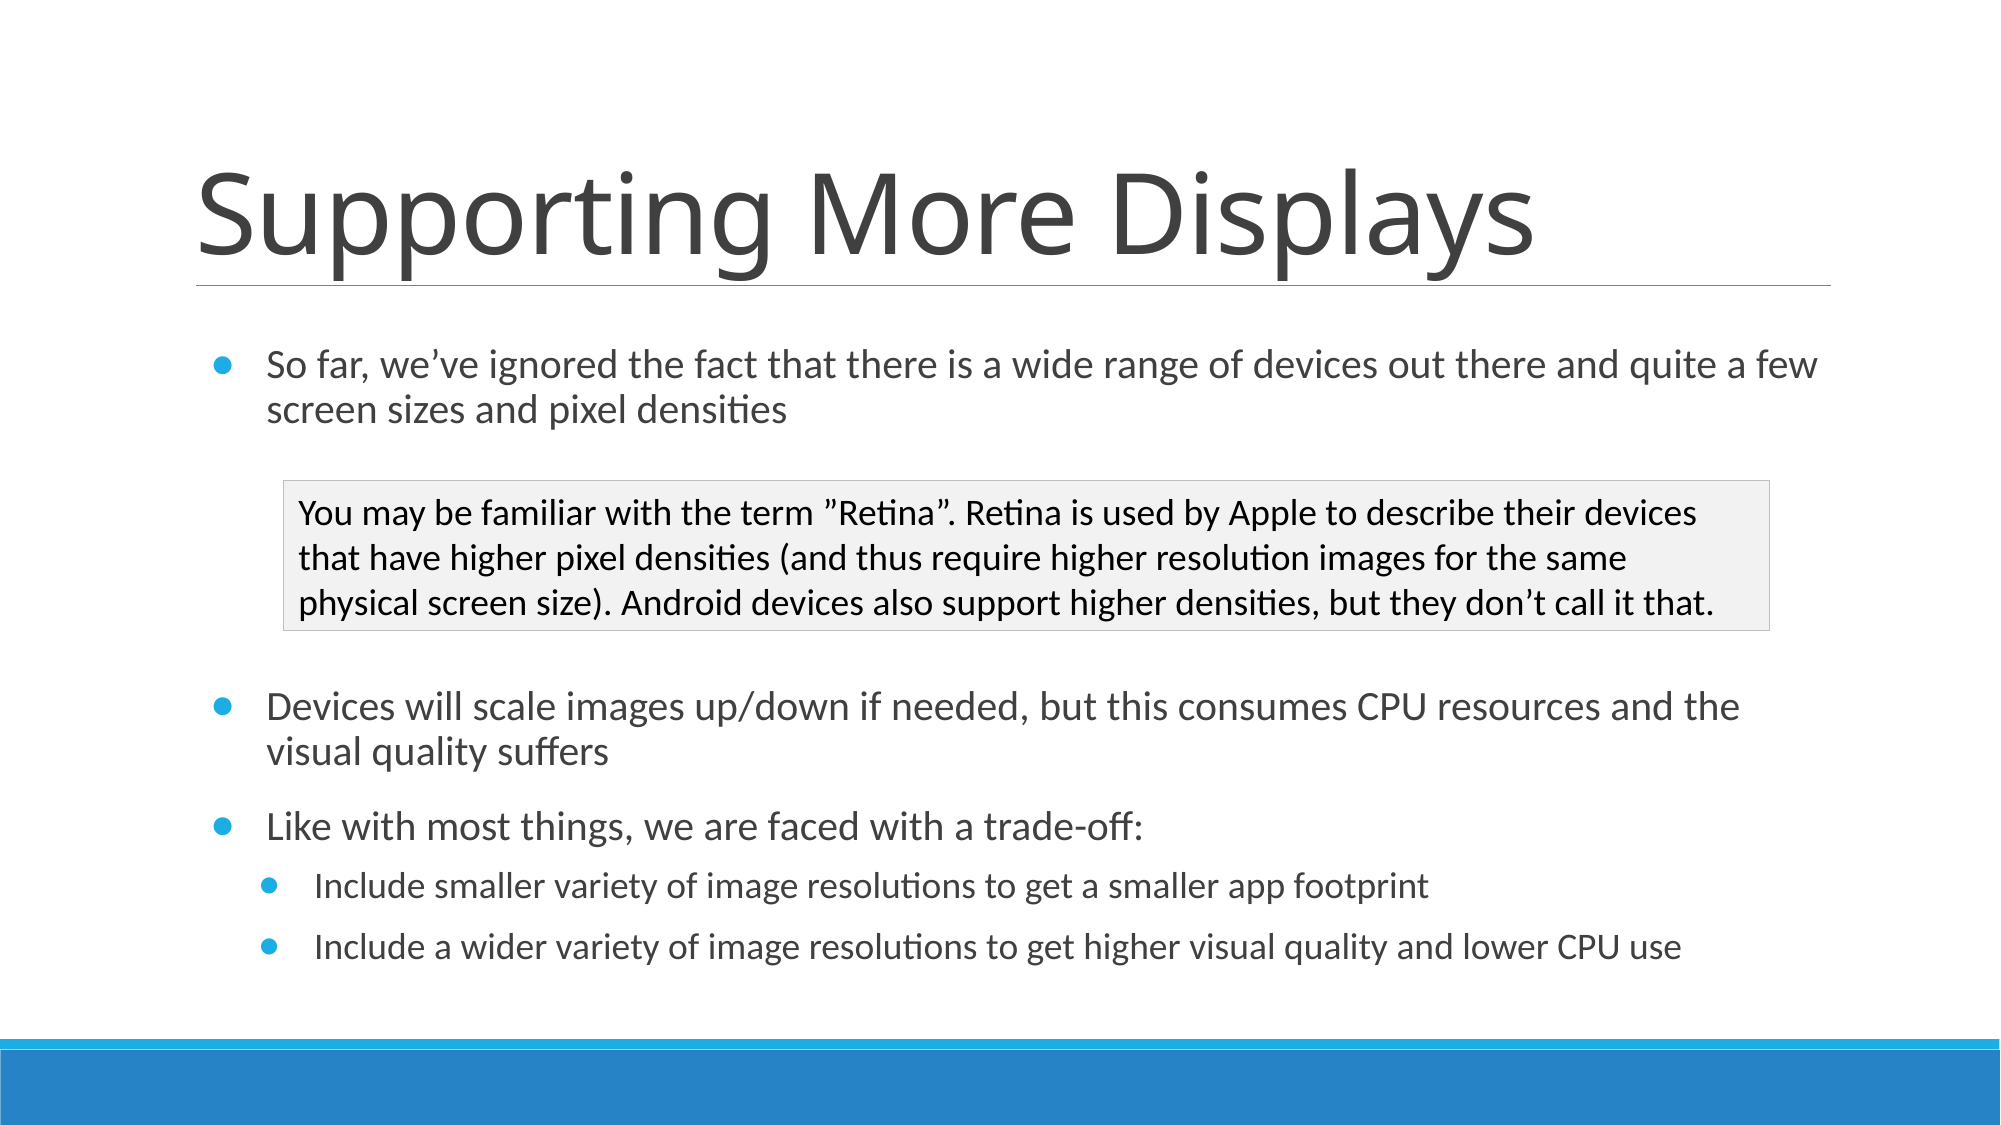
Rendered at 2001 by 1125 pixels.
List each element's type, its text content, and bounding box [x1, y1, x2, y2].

text_box You may be familiar with the term ”Retina”. Retina is used by Apple to describe their devices that have higher pixel densities (and thus require higher resolution images for the same physical screen size). Android devices also support higher densities, but they don’t call it that. [283, 480, 1770, 631]
title Supporting More Displays [180, 47, 1830, 285]
list So far, we’ve ignored the fact that there is a wide range of devices out there and quite a few screen sizes and pixel densities Devices will scale images up/down if needed, but this consumes CPU resources and the visual quality suffers Like with most things, we are faced with a trade-off: Include smaller variety of image resolutions to get a smaller app footprint Include a wider variety of image resolutions to get higher visual quality and lower CPU use [180, 335, 1830, 1001]
